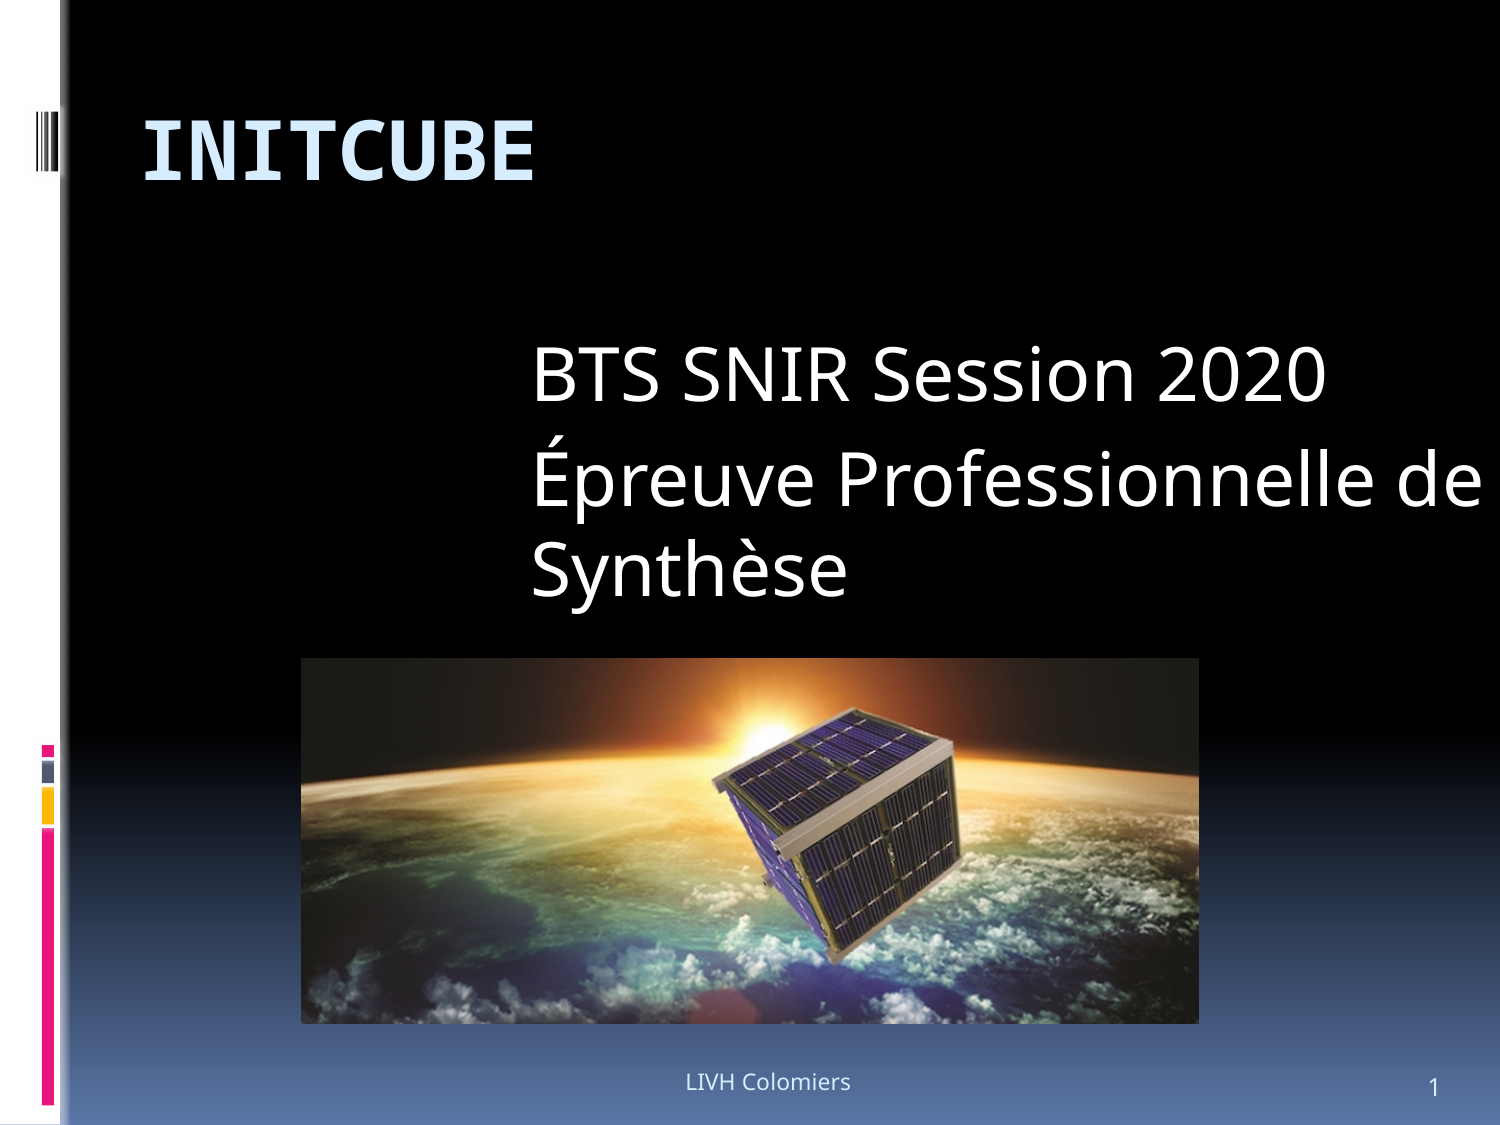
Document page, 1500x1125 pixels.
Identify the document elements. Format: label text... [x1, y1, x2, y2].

slide_number 1 [1412, 1052, 1488, 1113]
picture [300, 658, 1200, 1024]
title InITCUBE [123, 90, 1399, 414]
footer LIVH Colomiers [431, 1042, 1106, 1103]
subtitle BTS SNIR Session 2020 Épreuve Professionnelle de Synthèse [513, 278, 1500, 669]
